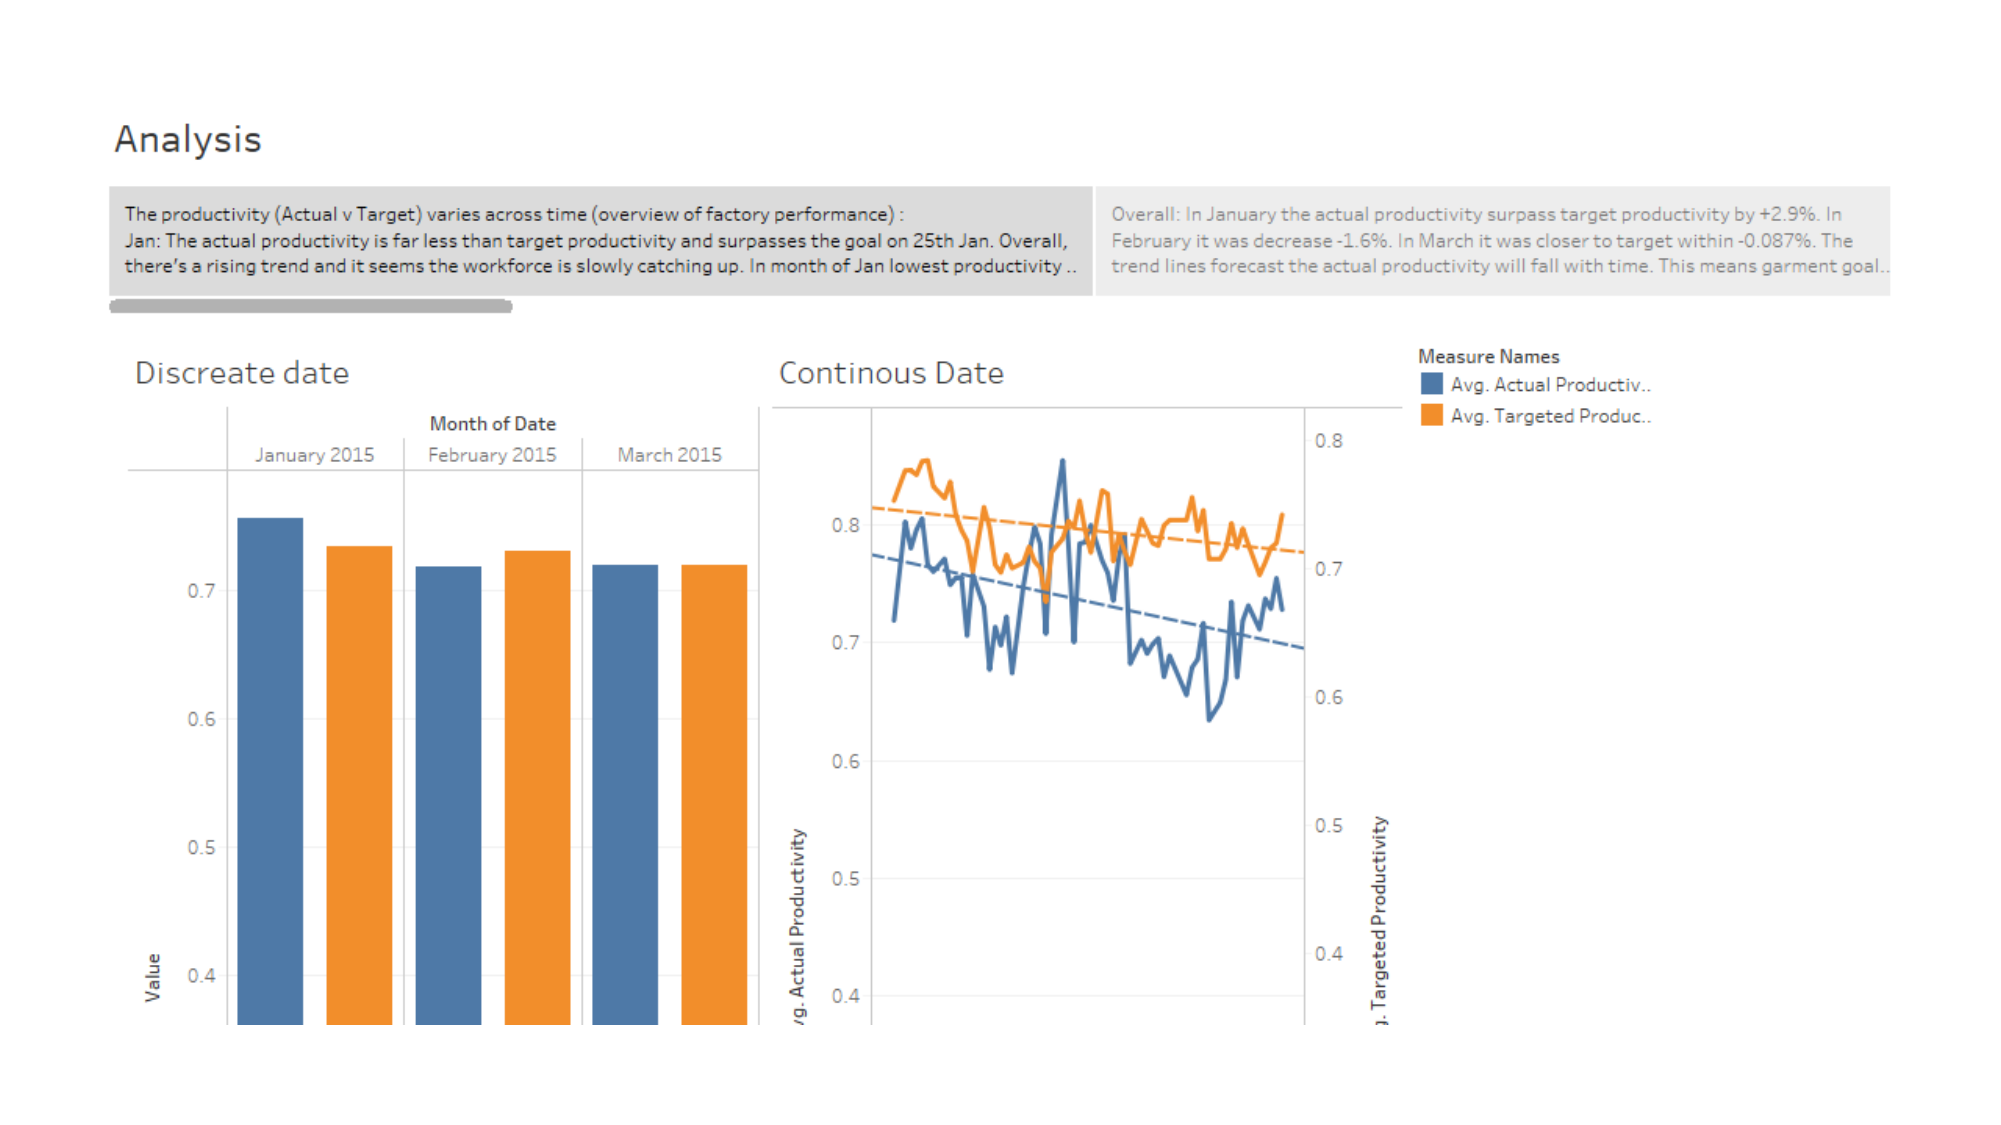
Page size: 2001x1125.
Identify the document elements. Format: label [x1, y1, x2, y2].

picture [97, 99, 1903, 1025]
